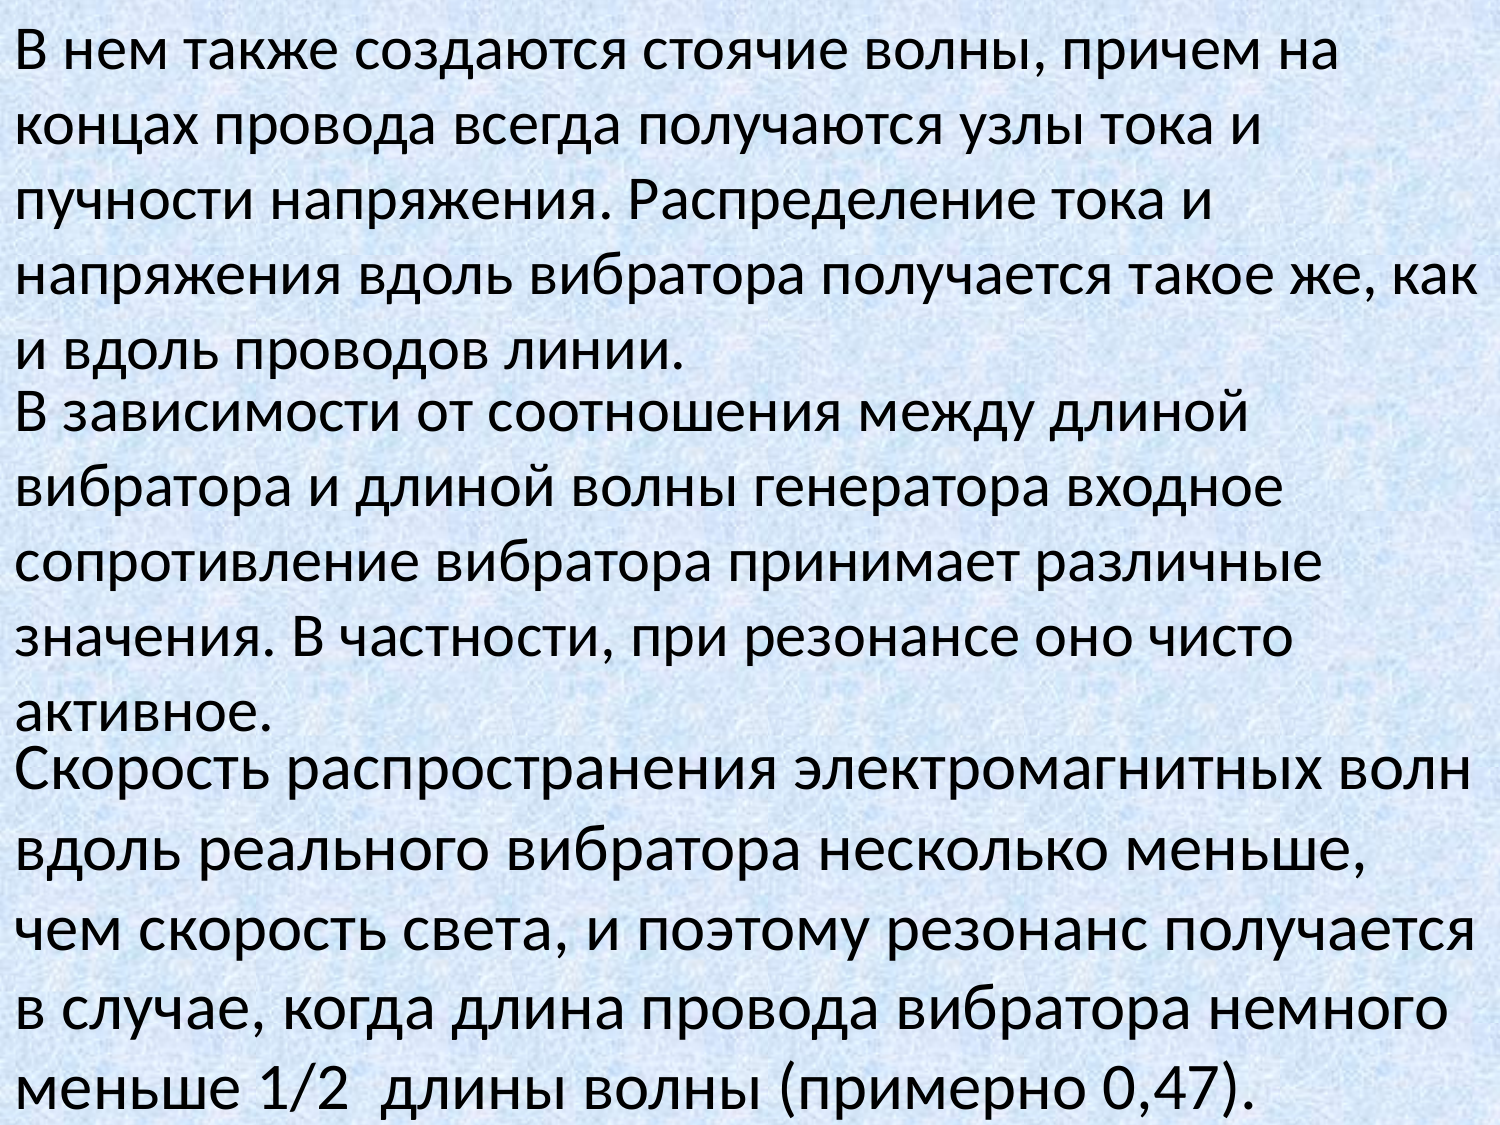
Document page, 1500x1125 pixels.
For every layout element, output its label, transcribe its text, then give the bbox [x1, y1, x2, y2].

text_box В зависимости от соотношения между длиной вибратора и длиной волны генератора входное сопротивление вибратора принимает различные значения. В частности, при резонансе оно чисто активное. [0, 361, 1500, 715]
text_box В нем также создаются стоячие волны, причем на концах провода всегда получаются узлы тока и пучности напряжения. Распределение тока и напряжения вдоль вибратора получается такое же, как и вдоль проводов линии. [0, 0, 1500, 361]
text_box Скорость распространения электромагнитных волн вдоль реального вибратора несколько меньше, чем скорость света, и поэтому резонанс получается в случае, когда длина провода вибратора немного меньше 1/2 длины волны (примерно 0,47). [0, 715, 1500, 1125]
